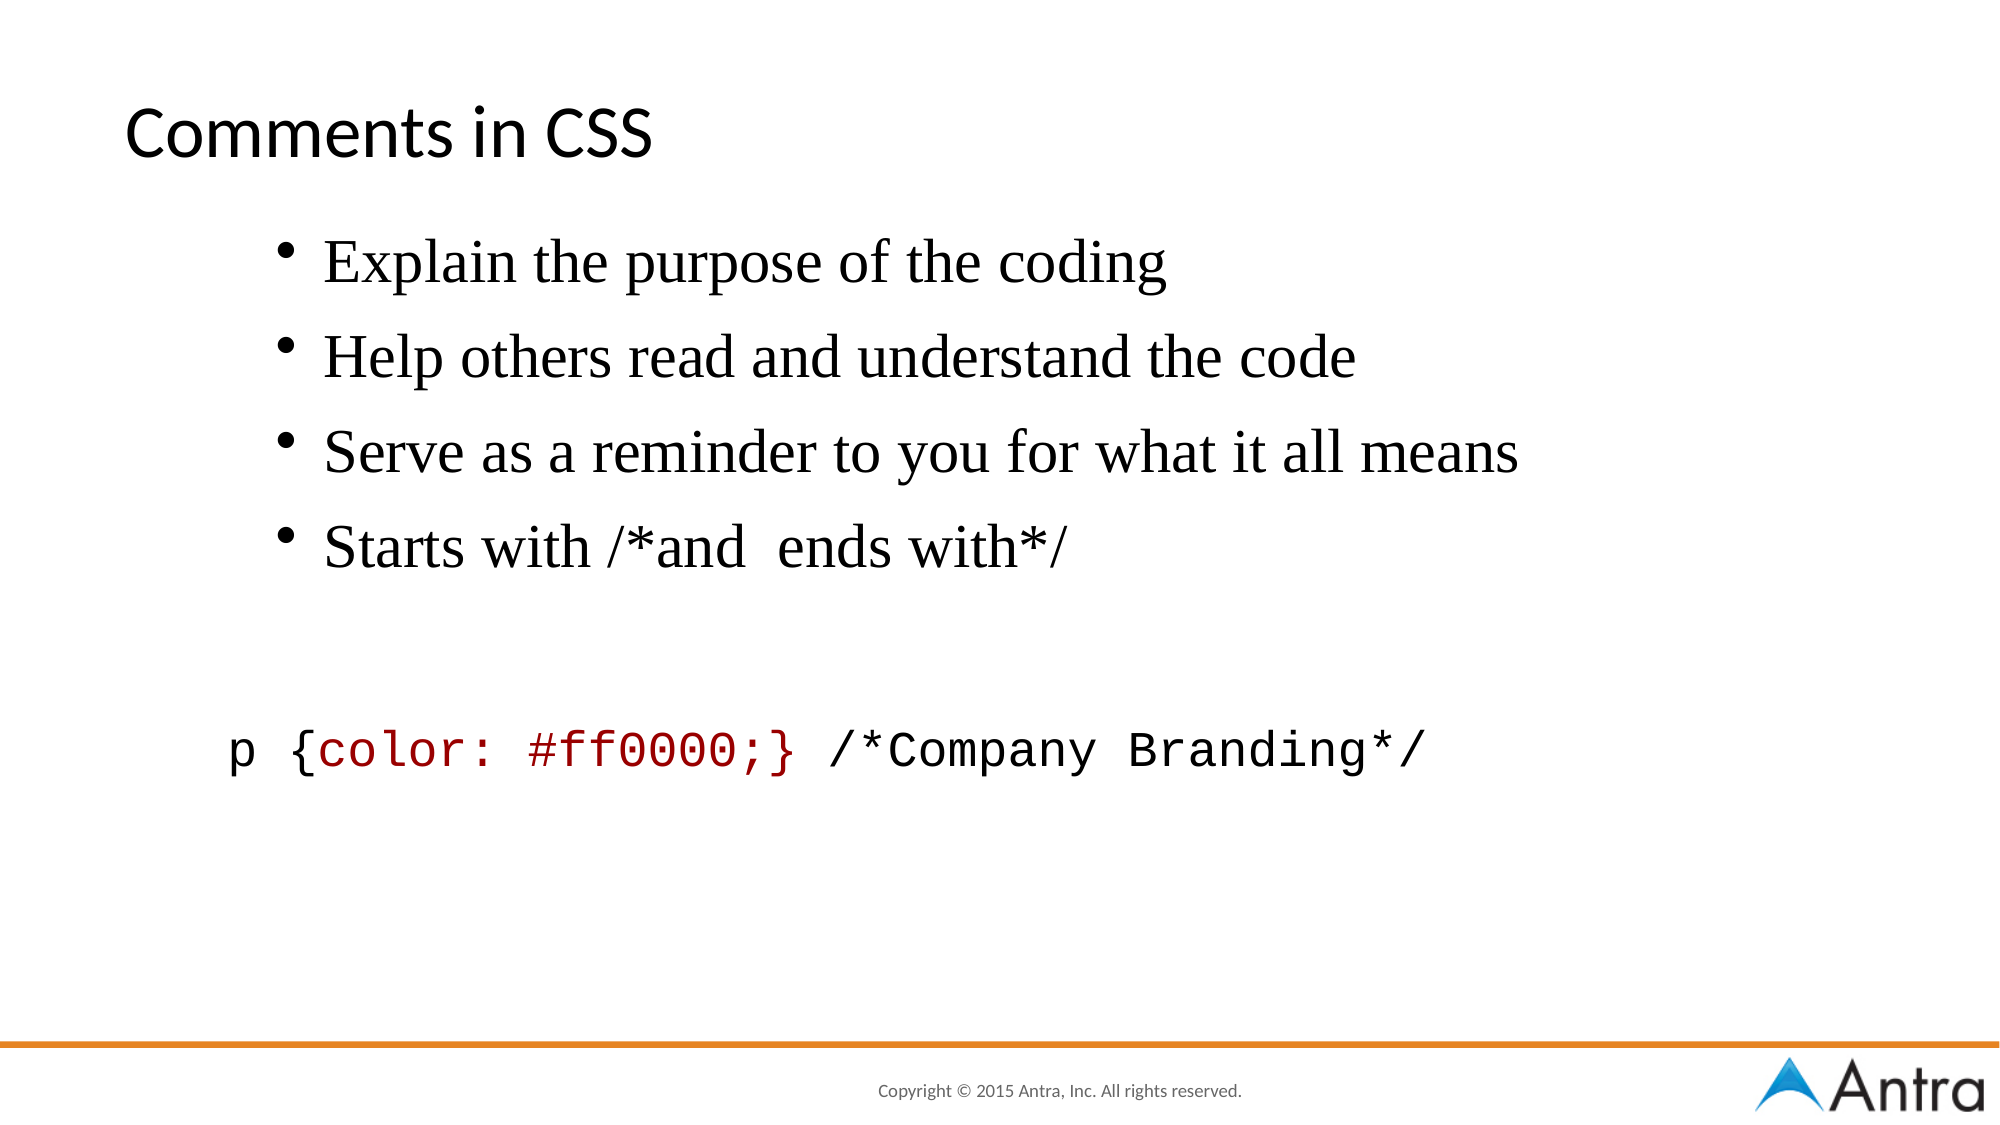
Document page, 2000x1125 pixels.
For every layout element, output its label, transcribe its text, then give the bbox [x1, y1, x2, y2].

title Comments in CSS [125, 83, 1451, 172]
text_box Explain the purpose of the coding Help others read and understand the code Serve as a reminder to you for what it all means Starts with /*and ends with*/ [260, 205, 1549, 588]
text_box p {color: #ff0000;} /*Company Branding*/ [212, 709, 1451, 785]
picture [1744, 1048, 1994, 1122]
